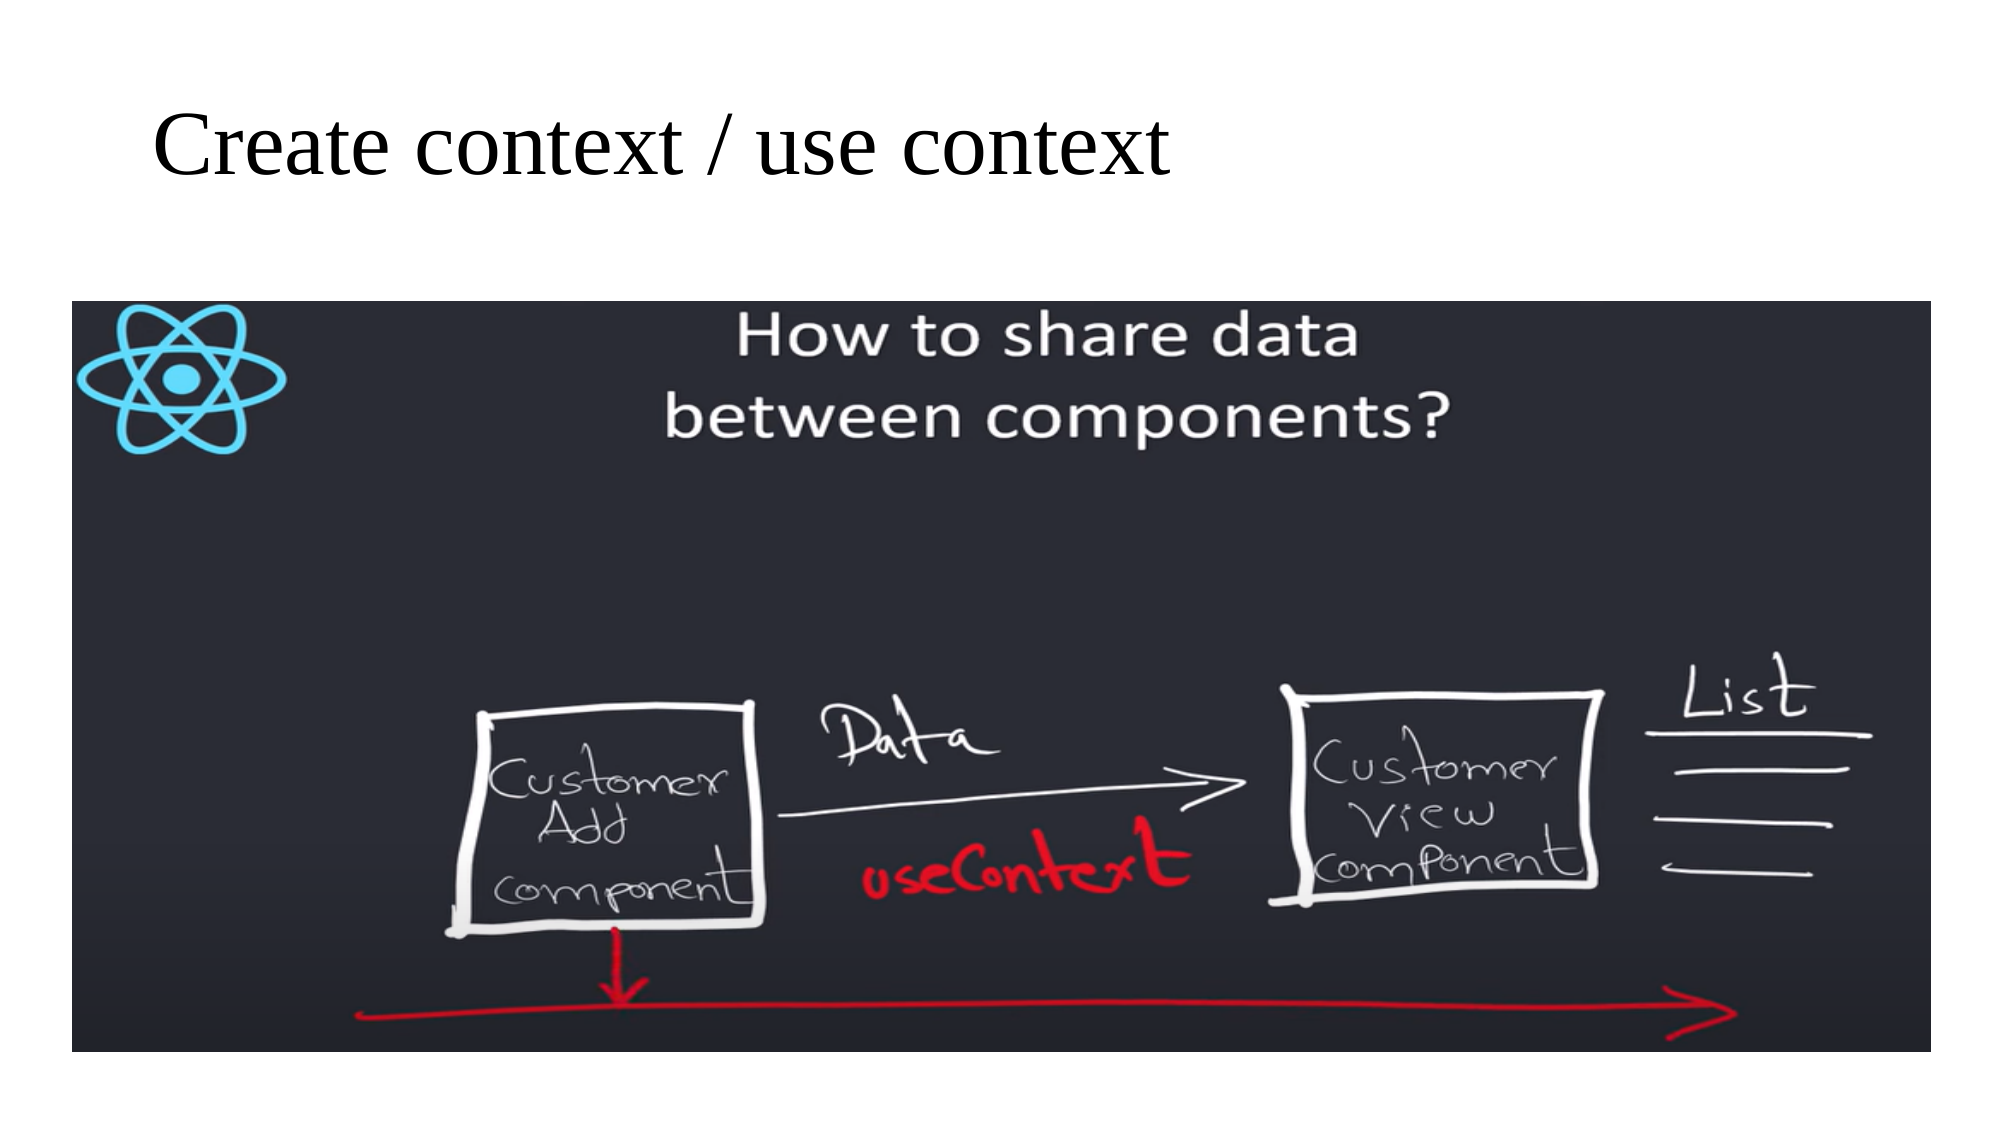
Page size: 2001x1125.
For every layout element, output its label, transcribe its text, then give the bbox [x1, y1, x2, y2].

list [72, 301, 1931, 1052]
title Create context / use context [137, 59, 1863, 229]
